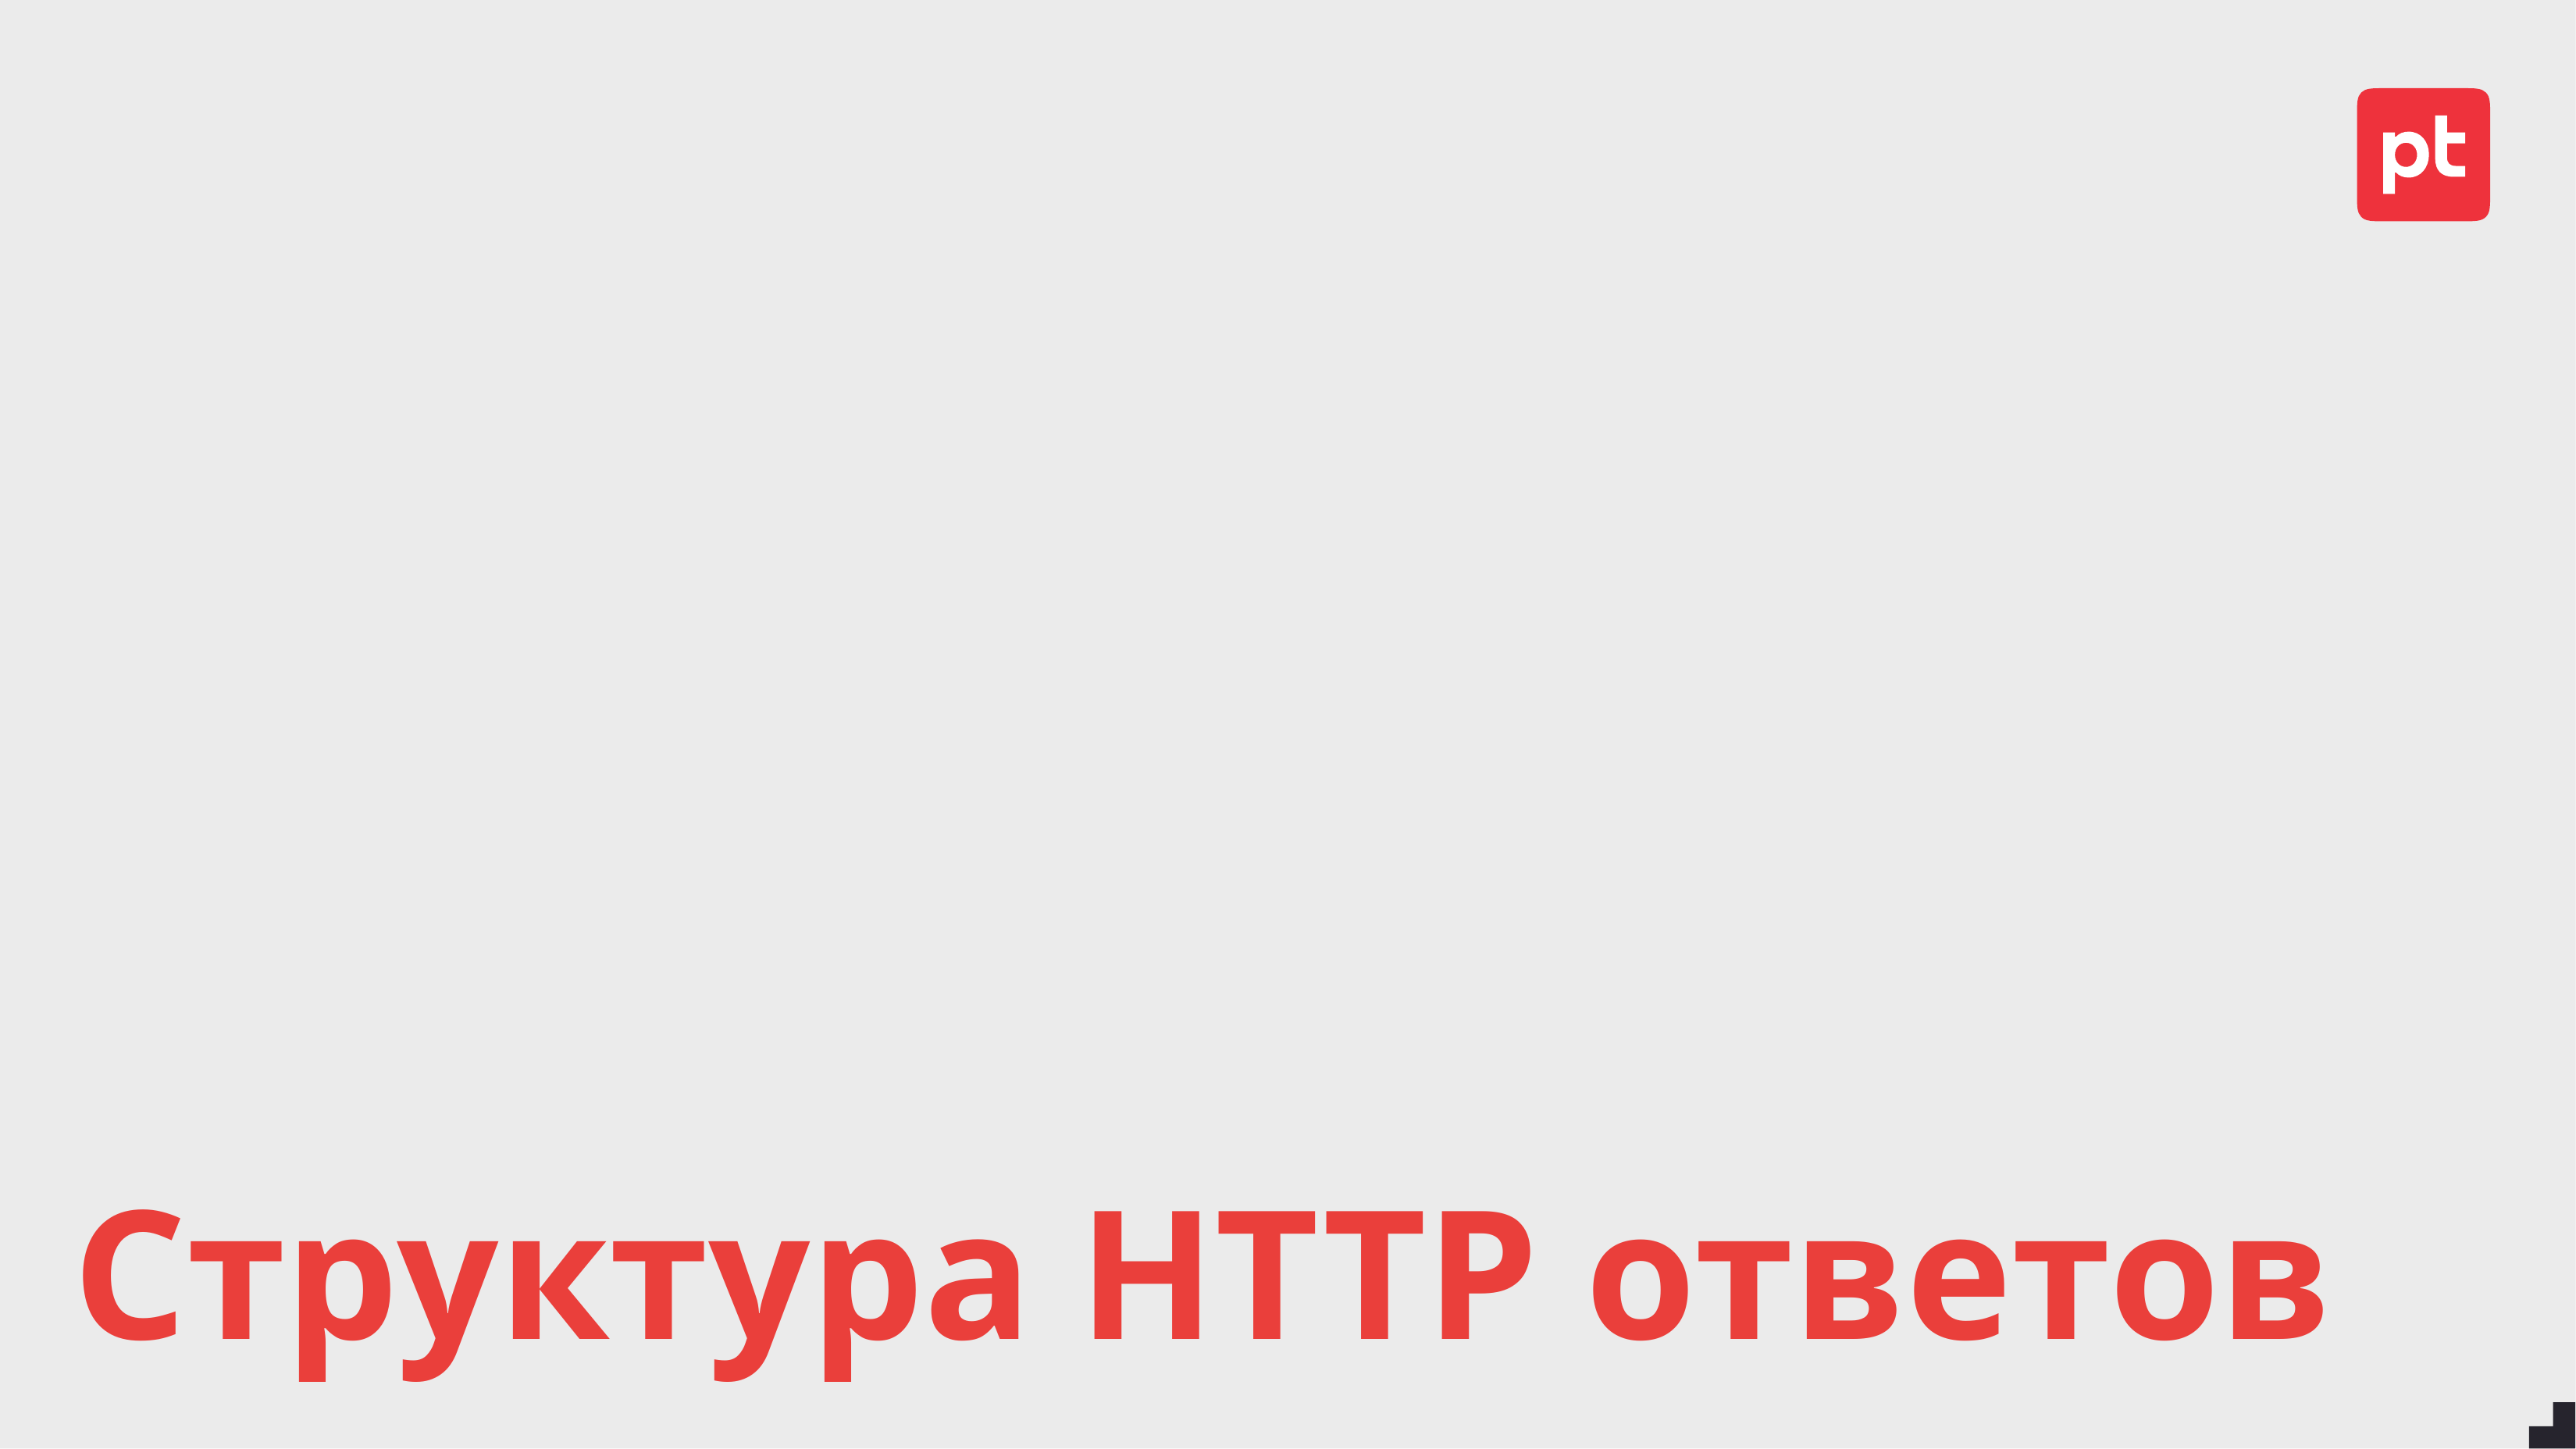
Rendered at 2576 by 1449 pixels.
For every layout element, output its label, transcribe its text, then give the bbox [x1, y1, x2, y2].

list Структура HTTP ответов [61, 854, 2529, 1377]
